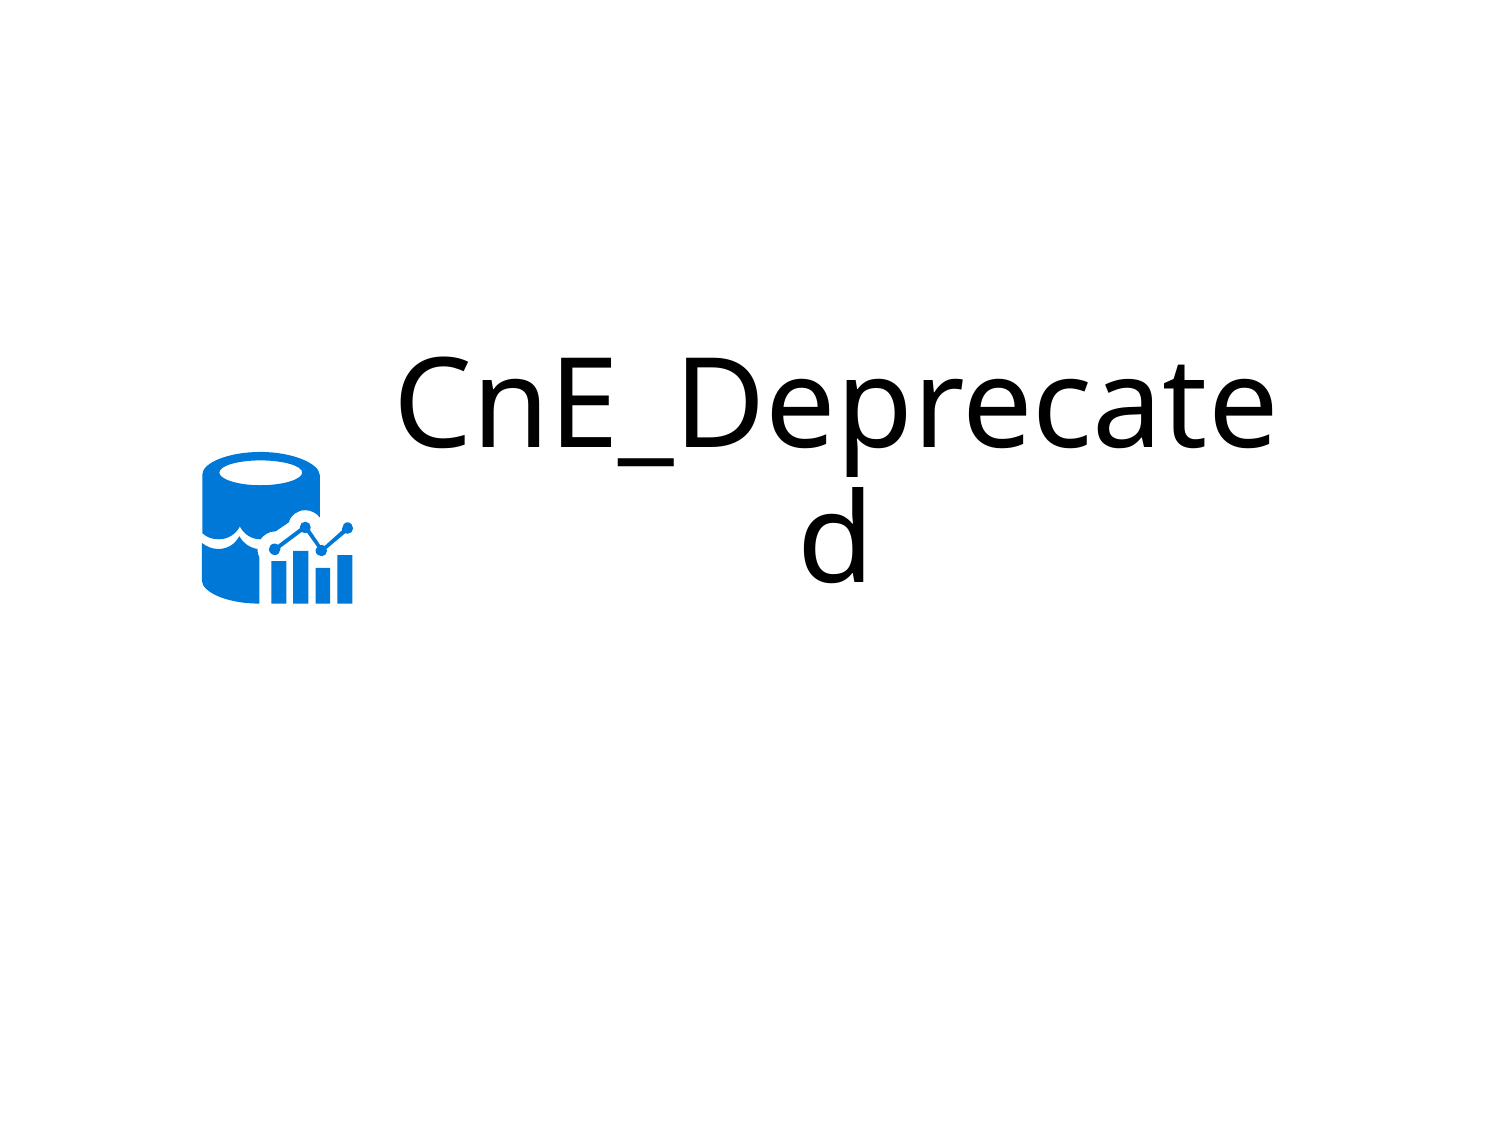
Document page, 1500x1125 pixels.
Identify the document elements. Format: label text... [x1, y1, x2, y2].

text_box [202, 451, 320, 540]
text_box [201, 536, 260, 604]
text_box [271, 561, 287, 604]
text_box [337, 555, 353, 604]
title CnE_Deprecated [344, 433, 1329, 618]
text_box [315, 567, 331, 604]
text_box [293, 550, 309, 604]
text_box [268, 521, 354, 557]
